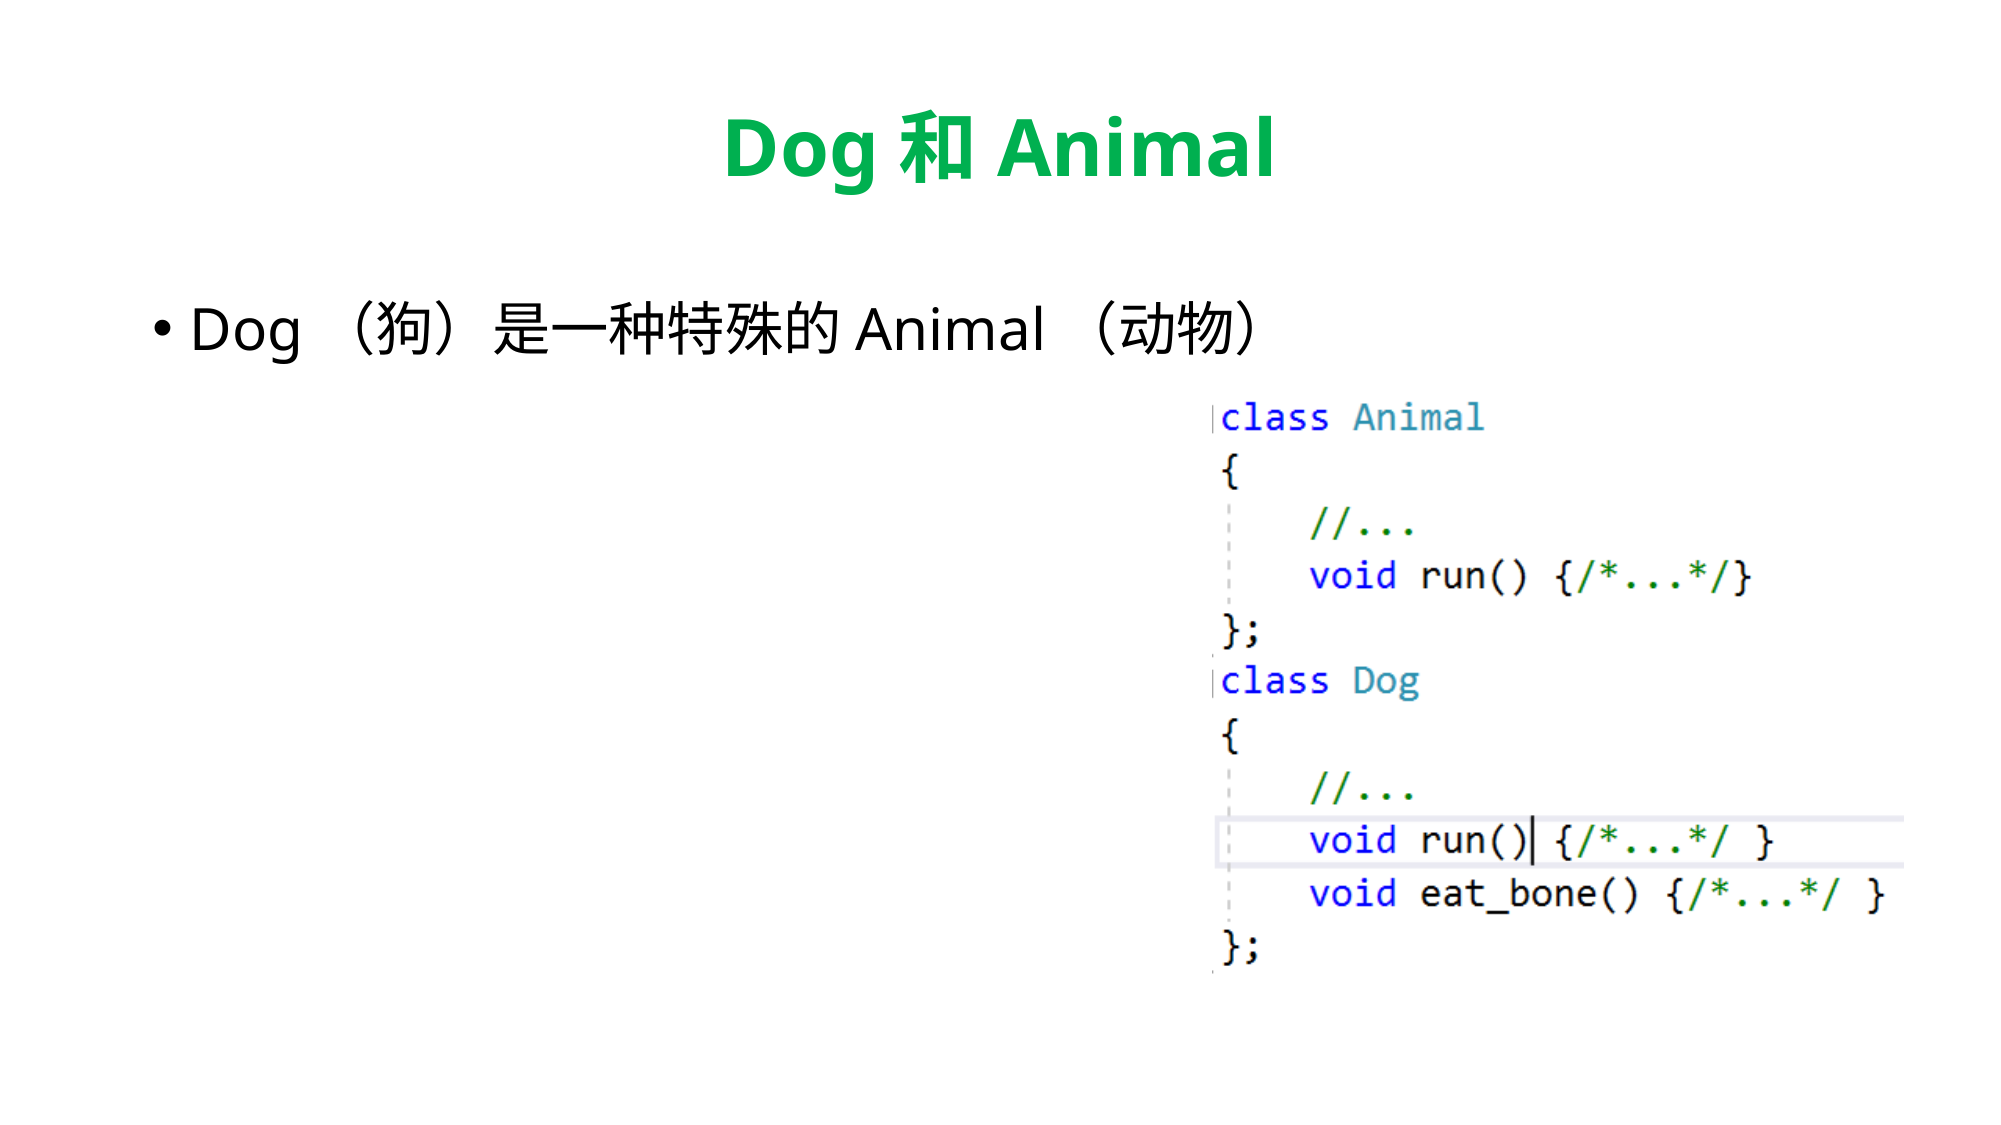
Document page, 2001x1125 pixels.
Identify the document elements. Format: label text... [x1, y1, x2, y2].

list Dog（狗）是一种特殊的Animal（动物） [137, 263, 1863, 564]
title Dog和Animal [137, 59, 1863, 241]
picture [1212, 396, 1904, 991]
